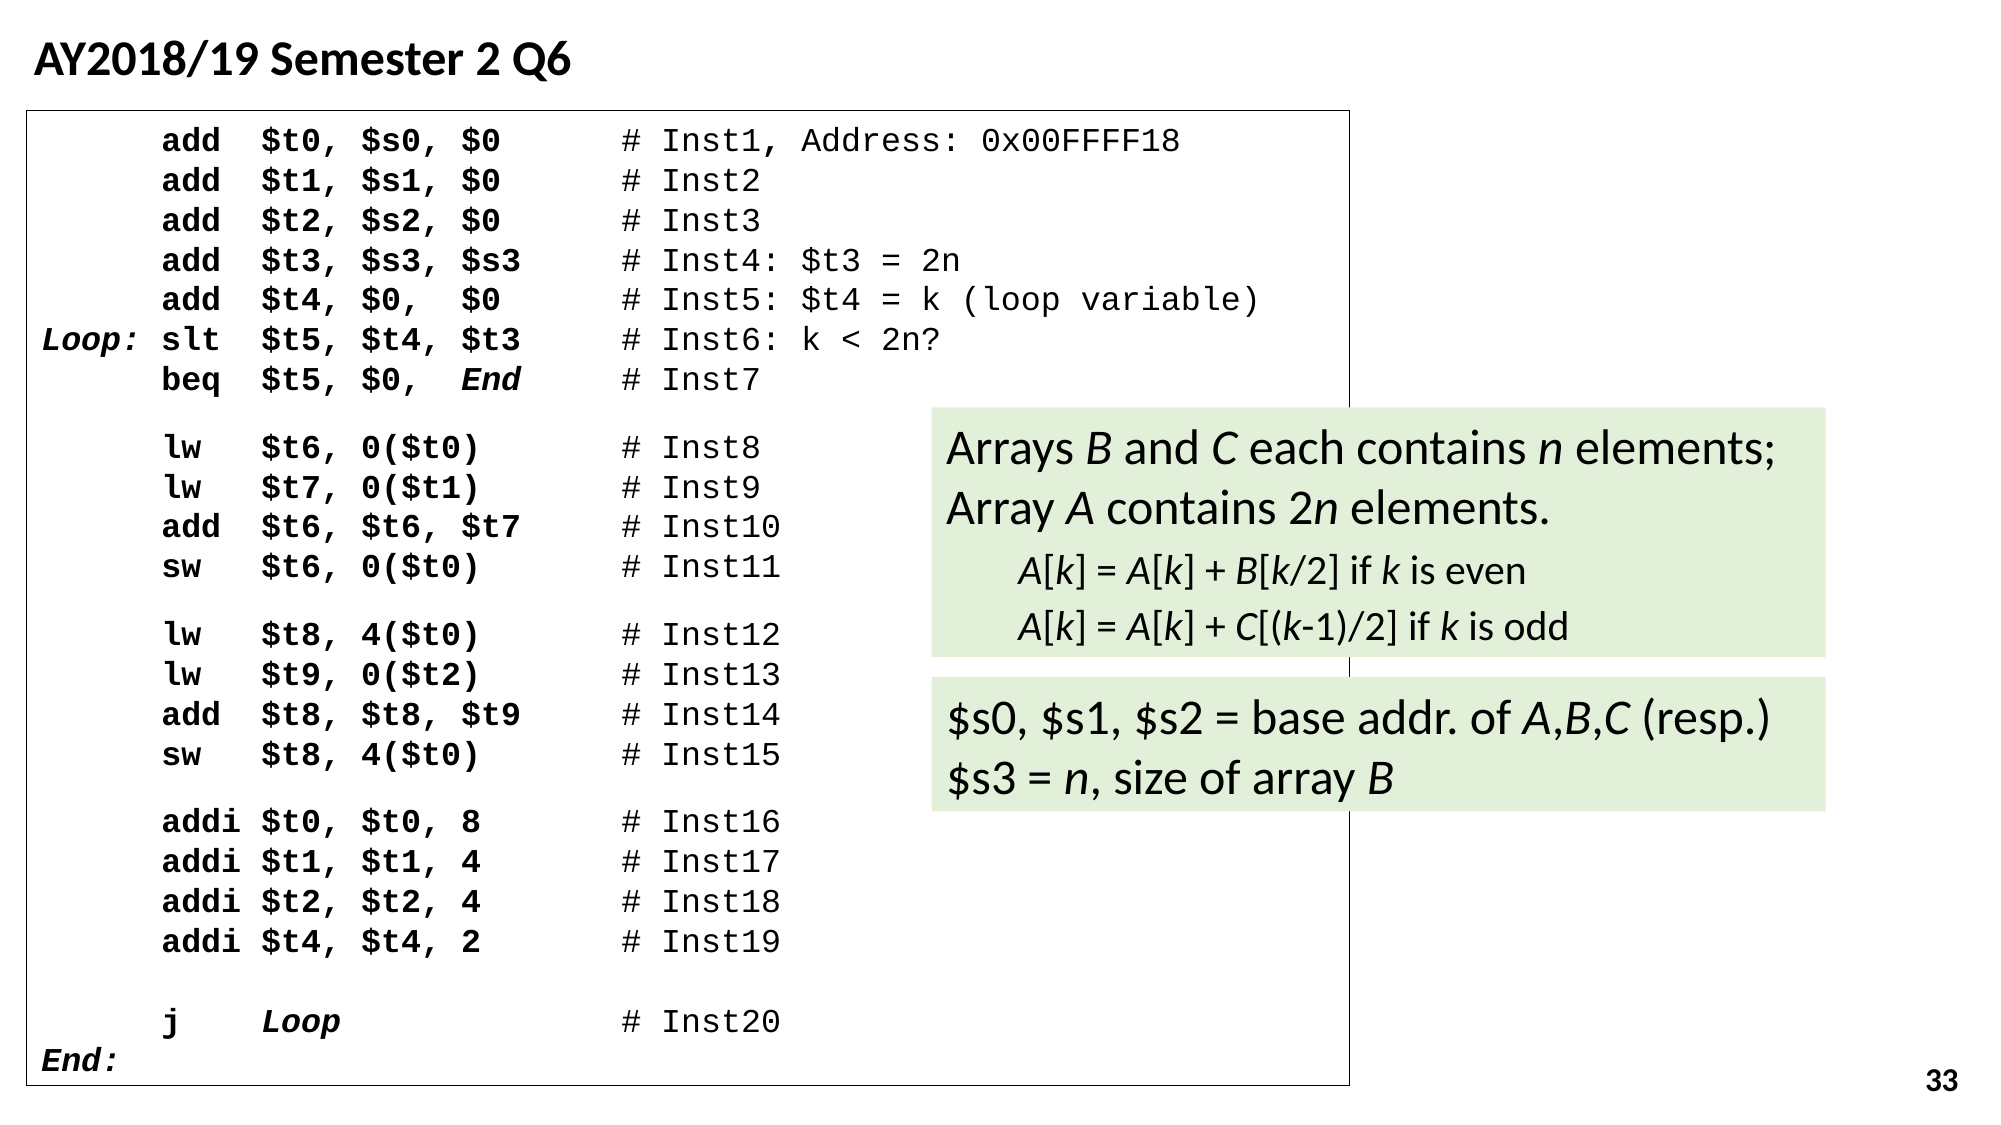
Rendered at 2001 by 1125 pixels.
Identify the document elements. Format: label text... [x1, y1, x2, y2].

slide_number 33 [1523, 1047, 1974, 1108]
text_box add $t0, $s0, $0 # Inst1, Address: 0x00FFFF18 add $t1, $s1, $0 # Inst2 add $t2, $s2, $0 # Inst3 add $t3, $s3, $s3 # Inst4: $t3 = 2n add $t4, $0, $0 # Inst5: $t4 = k (loop variable) Loop: slt $t5, $t4, $t3 # Inst6: k < 2n? beq $t5, $0, End # Inst7 lw $t6, 0($t0) # Inst8 lw $t7, 0($t1) # Inst9 add $t6, $t6, $t7 # Inst10 sw $t6, 0($t0) # Inst11 lw $t8, 4($t0) # Inst12 lw $t9, 0($t2) # Inst13 add $t8, $t8, $t9 # Inst14 sw $t8, 4($t0) # Inst15 addi $t0, $t0, 8 # Inst16 addi $t1, $t1, 4 # Inst17 addi $t2, $t2, 4 # Inst18 addi $t4, $t4, 2 # Inst19 j Loop # Inst20 End: [26, 110, 1350, 1086]
text_box $s0, $s1, $s2 = base addr. of A,B,C (resp.) $s3 = n, size of array B [931, 676, 1826, 812]
text_box Arrays B and C each contains n elements; Array A contains 2n elements. A[k] = A[k] + B[k/2] if k is even A[k] = A[k] + C[(k-1)/2] if k is odd [931, 407, 1826, 658]
text_box AY2018/19 Semester 2 Q6 [19, 17, 632, 93]
